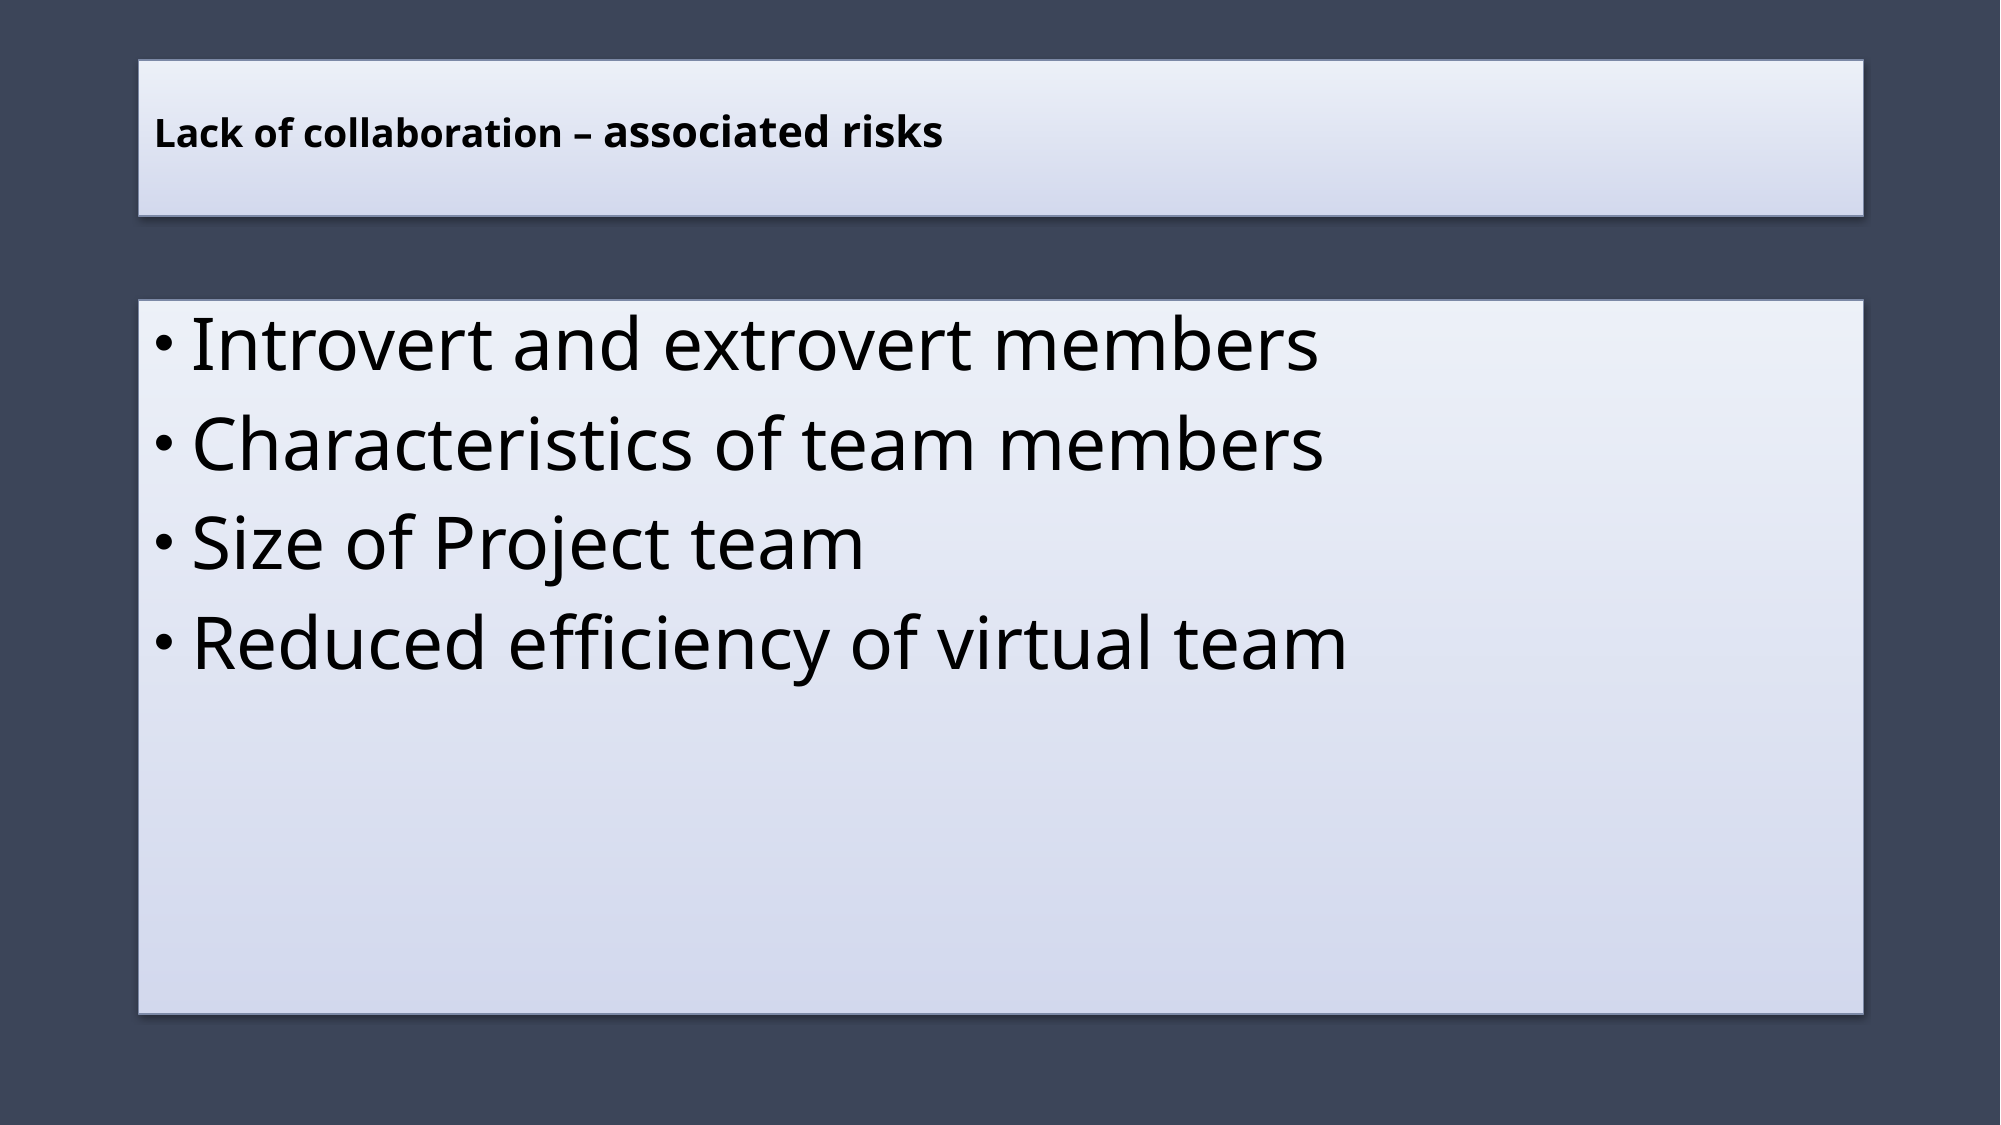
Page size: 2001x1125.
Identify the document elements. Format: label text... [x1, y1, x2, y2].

list Introvert and extrovert members Characteristics of team members Size of Project team Reduced efficiency of virtual team [138, 299, 1864, 1015]
title Lack of collaboration – associated risks [138, 59, 1864, 217]
